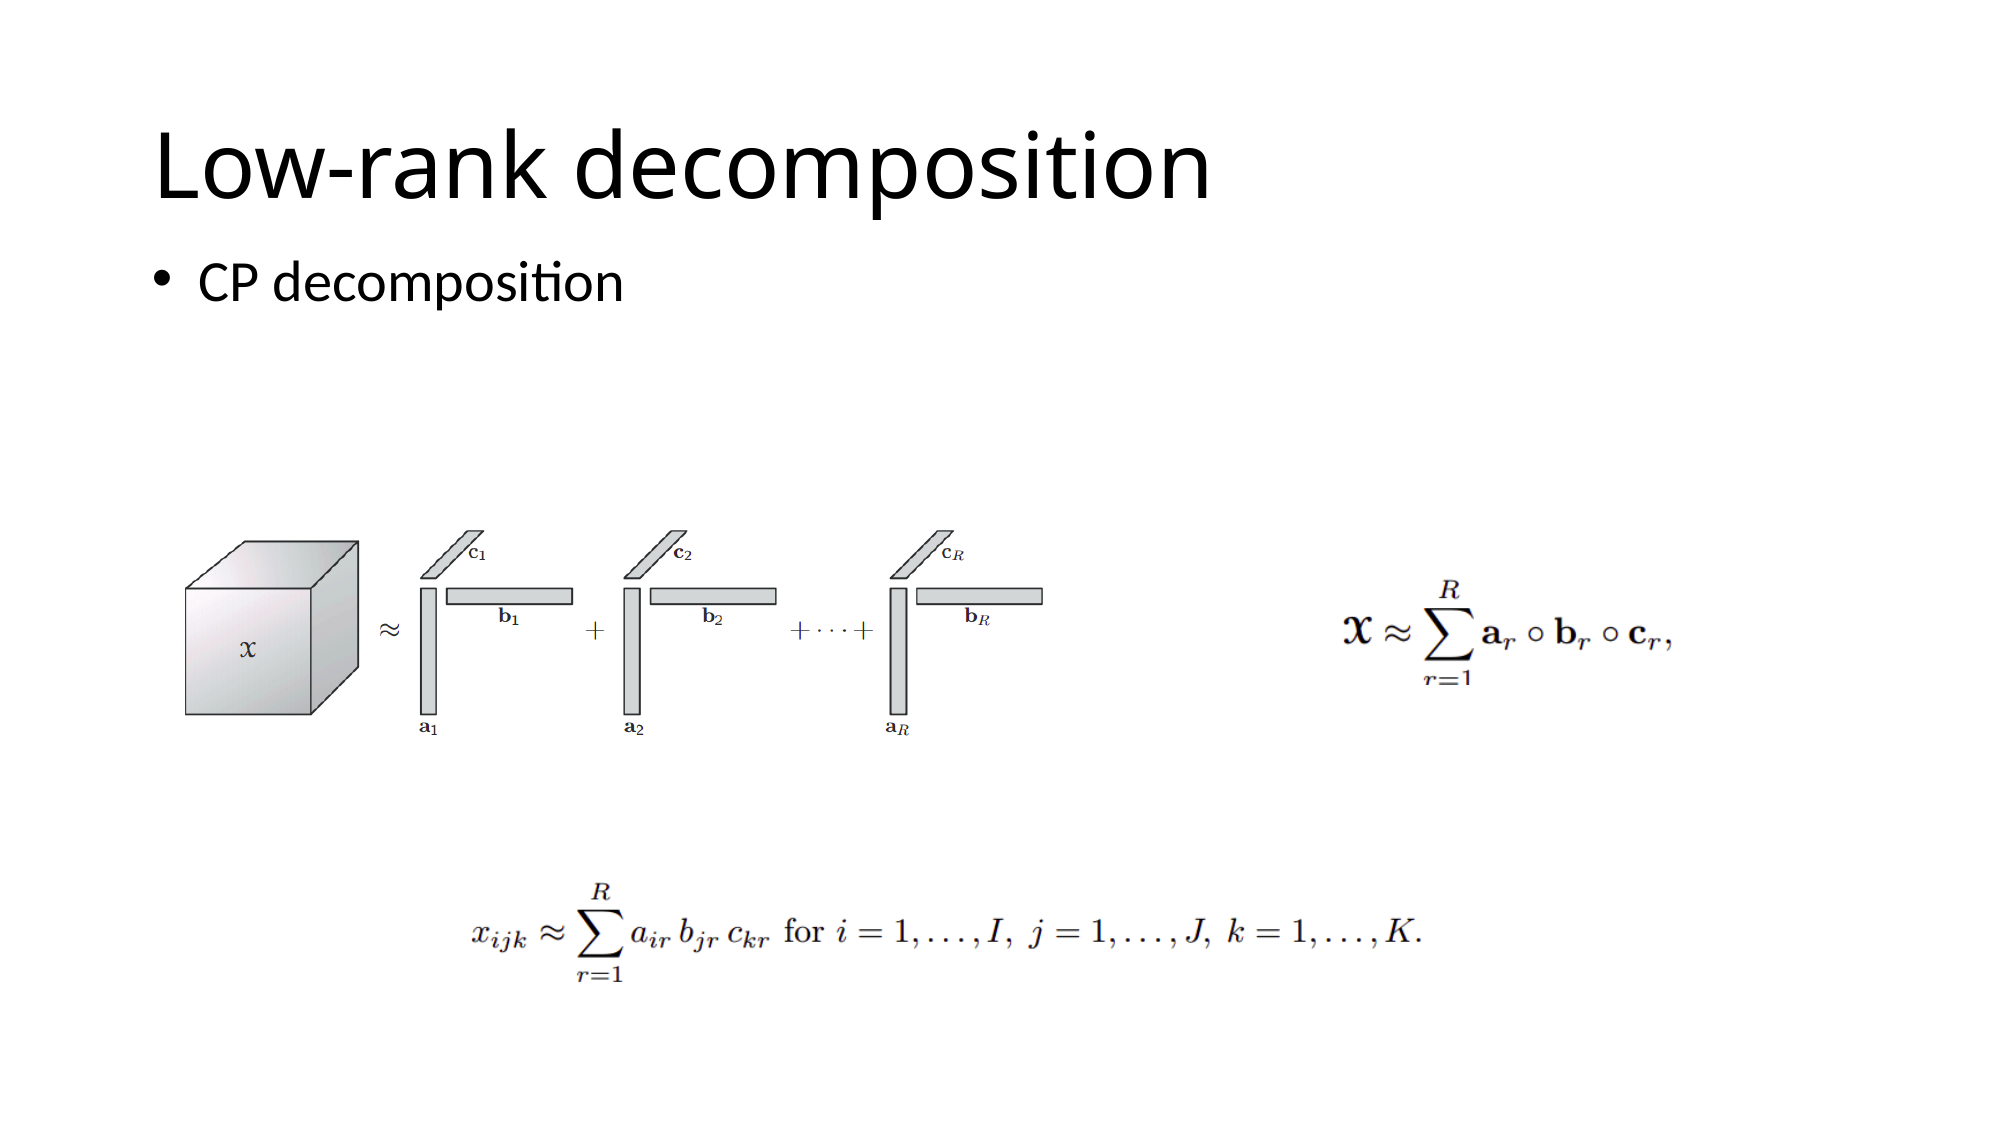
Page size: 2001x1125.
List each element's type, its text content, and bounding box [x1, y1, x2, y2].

picture [95, 495, 1104, 758]
title Low-rank decomposition [137, 59, 1863, 278]
picture [1302, 568, 1753, 685]
text_box CP decomposition [136, 235, 1569, 461]
picture [433, 872, 1453, 998]
